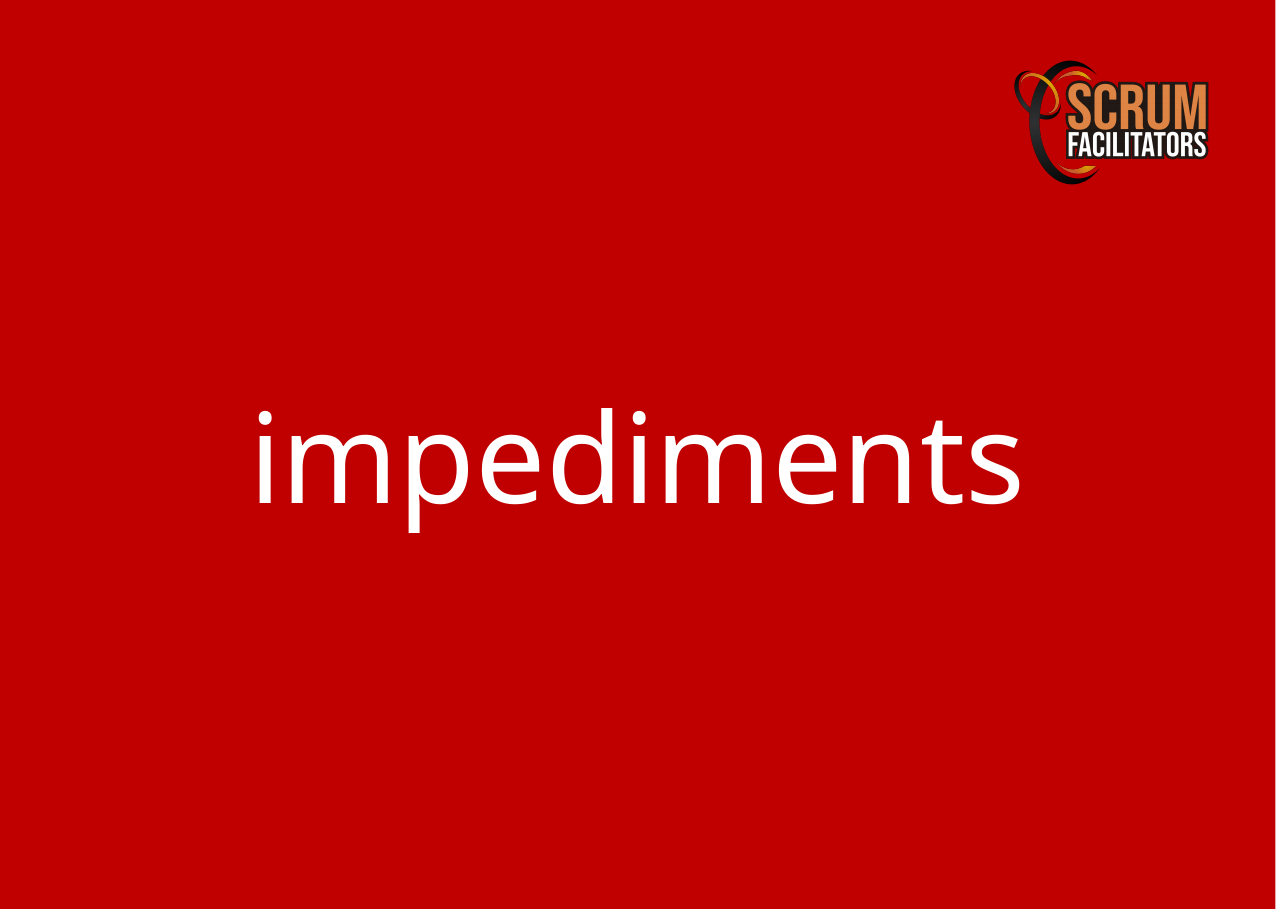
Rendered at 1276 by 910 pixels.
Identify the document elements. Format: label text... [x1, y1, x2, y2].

picture [1011, 57, 1211, 187]
list impediments [132, 291, 1143, 618]
